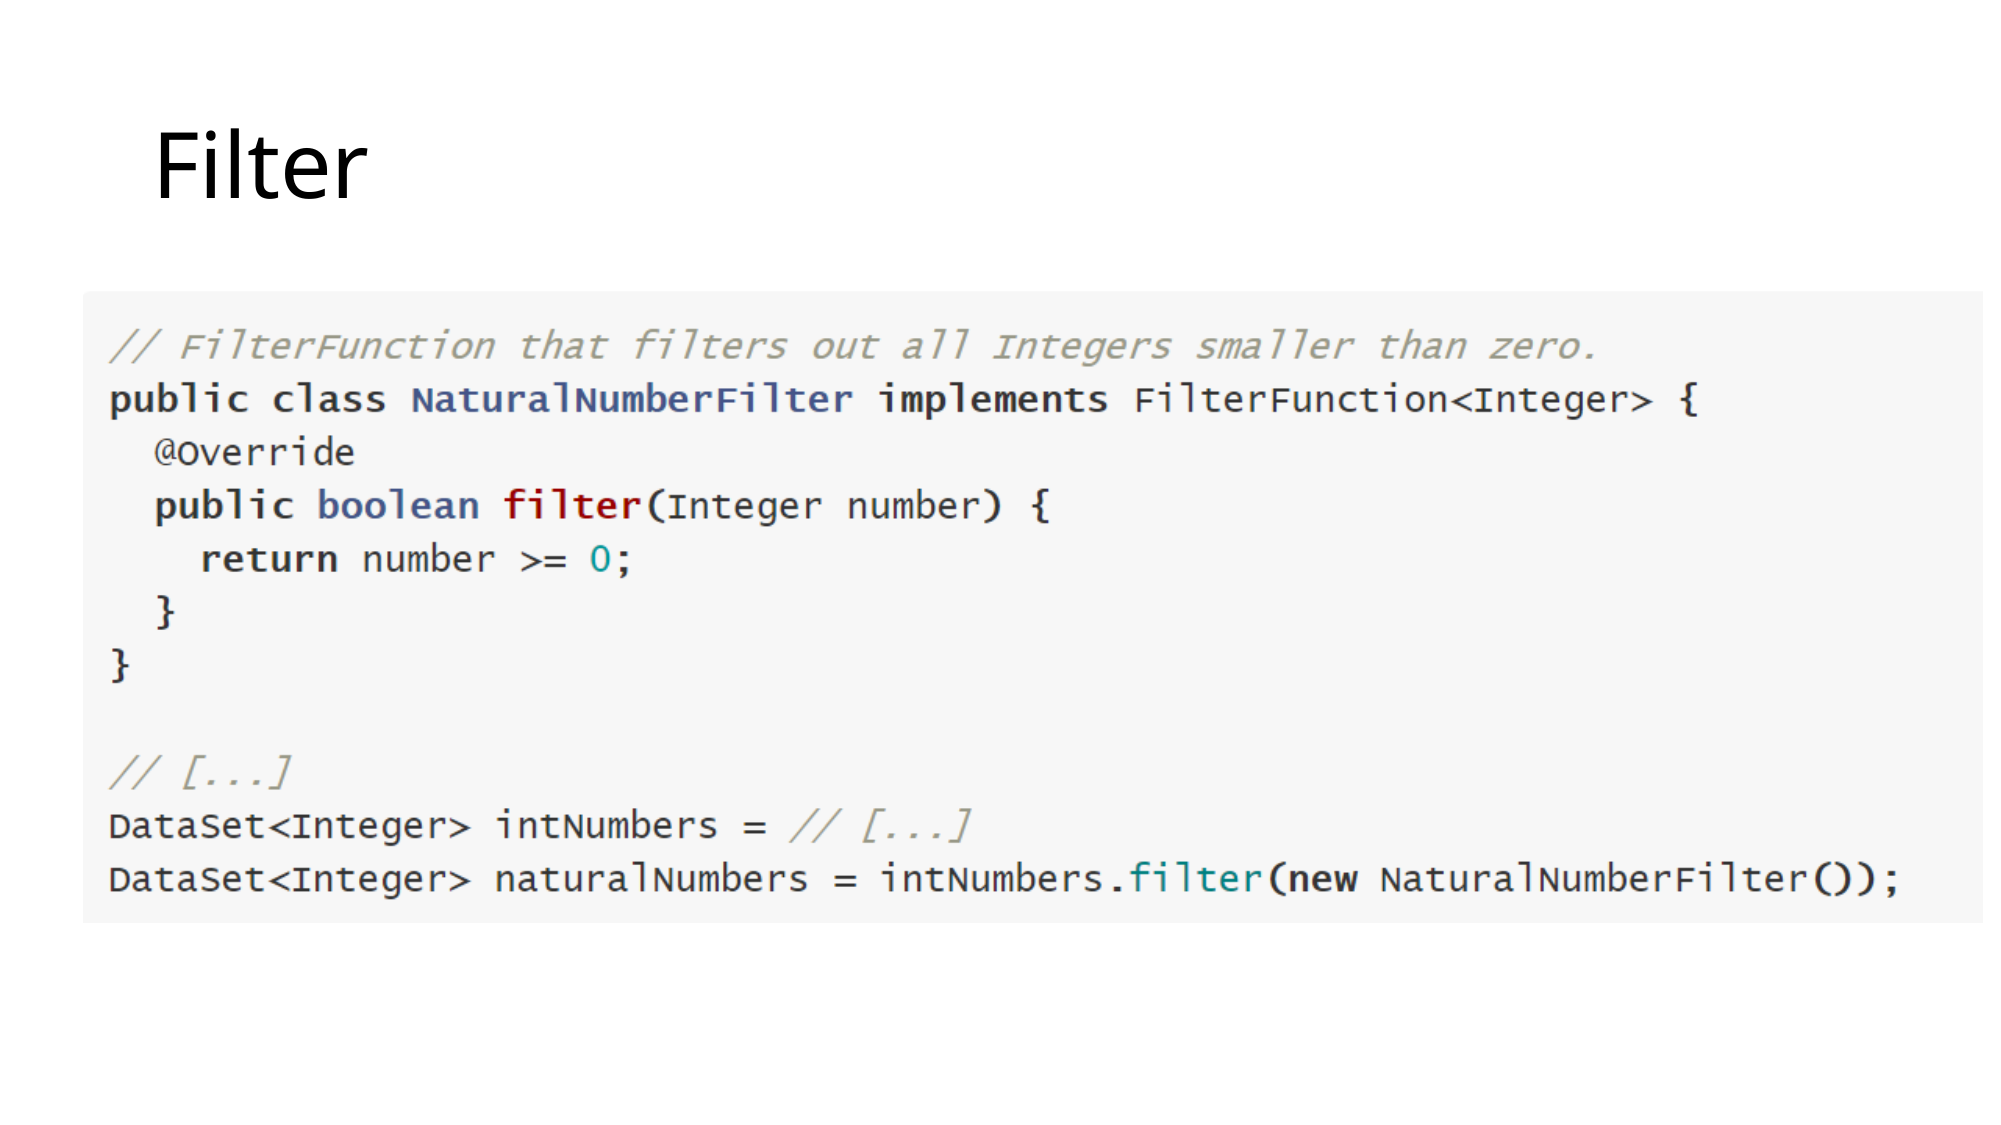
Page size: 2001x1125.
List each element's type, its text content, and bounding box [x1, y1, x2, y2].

picture [83, 290, 1983, 923]
title Filter [137, 59, 1863, 278]
